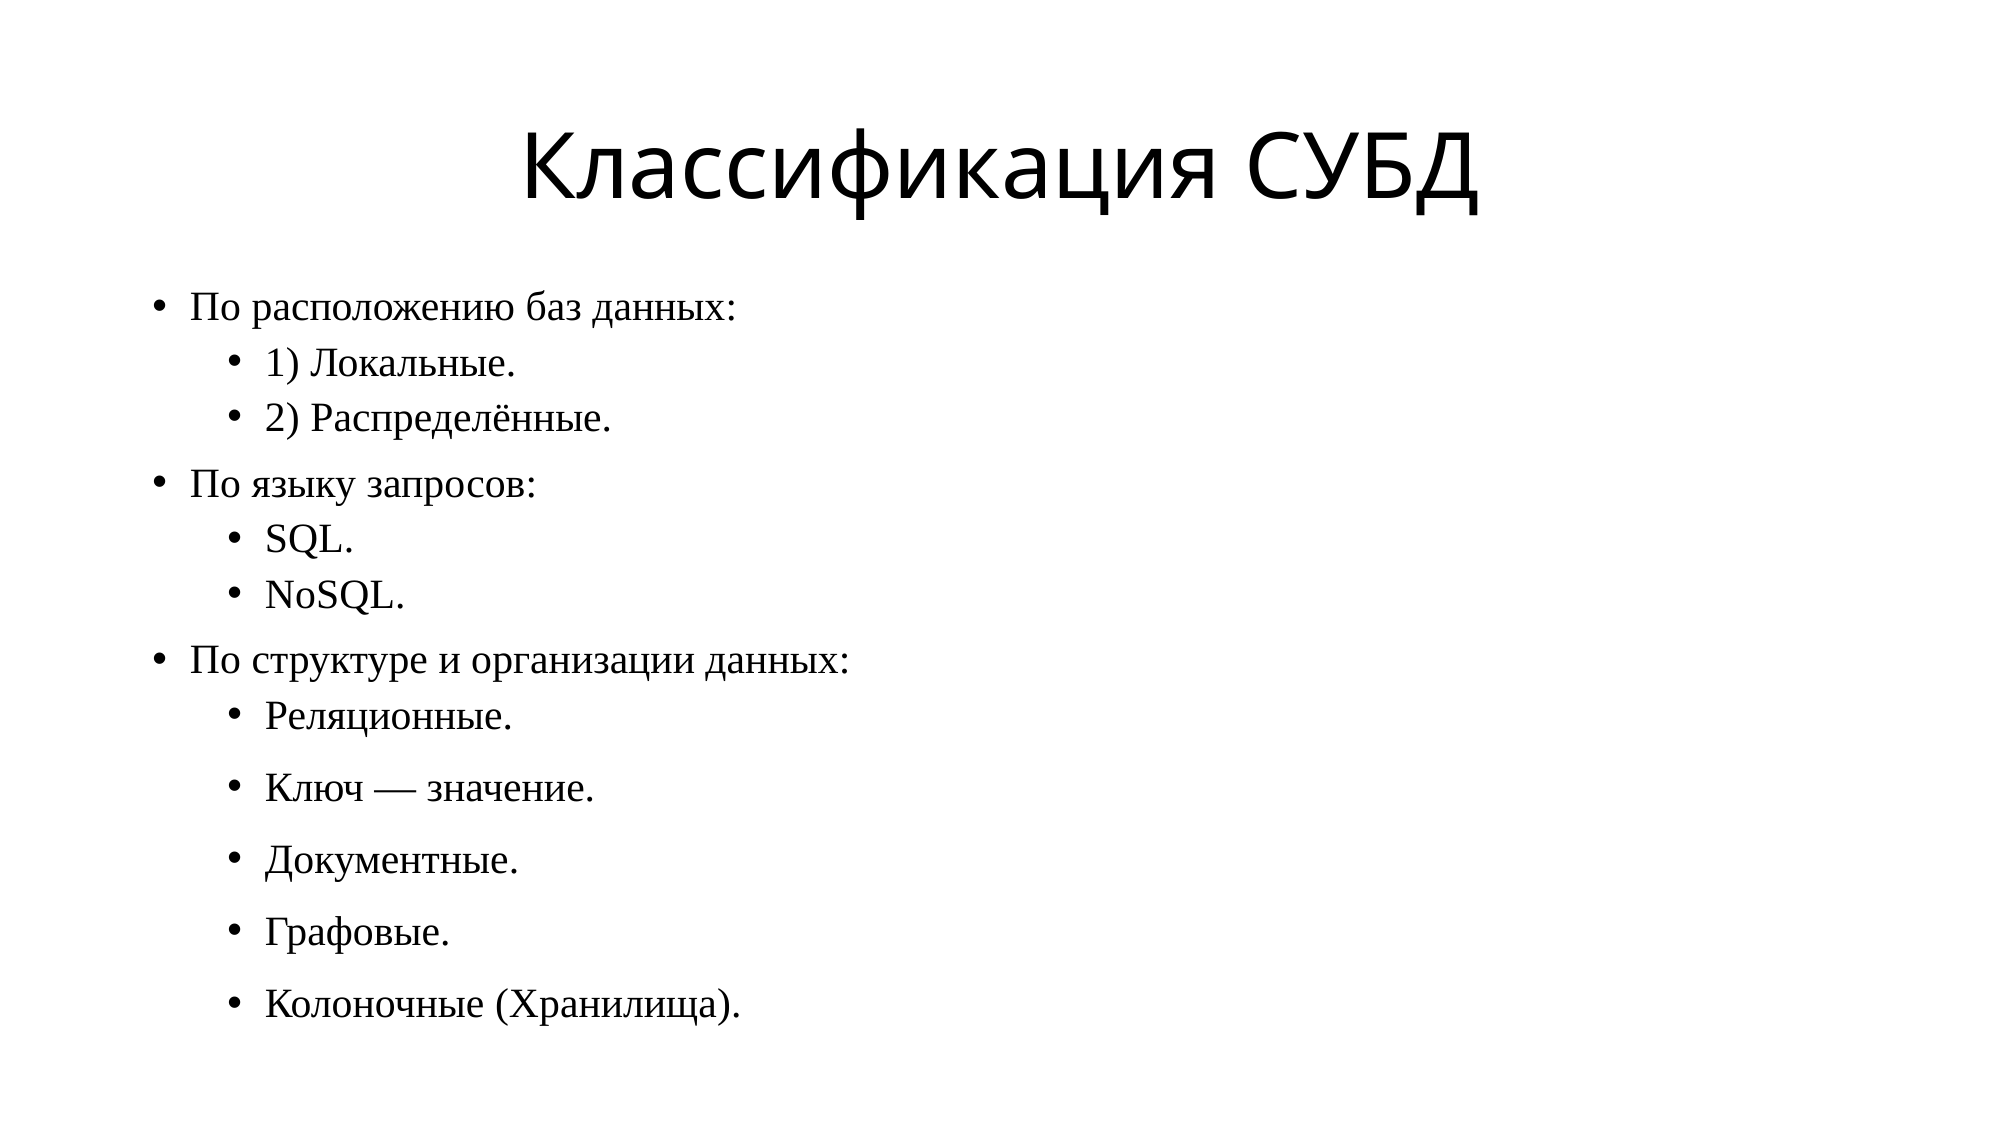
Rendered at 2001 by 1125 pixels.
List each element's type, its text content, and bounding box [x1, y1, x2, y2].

list По расположению баз данных: 1) Локальные. 2) Распределённые. По языку запросов: SQL. NoSQL. По структуре и организации данных: Реляционные. Ключ — значение. Документные. Графовые. Колоночные (Хранилища). [137, 277, 1863, 992]
title Классификация СУБД [137, 59, 1863, 277]
